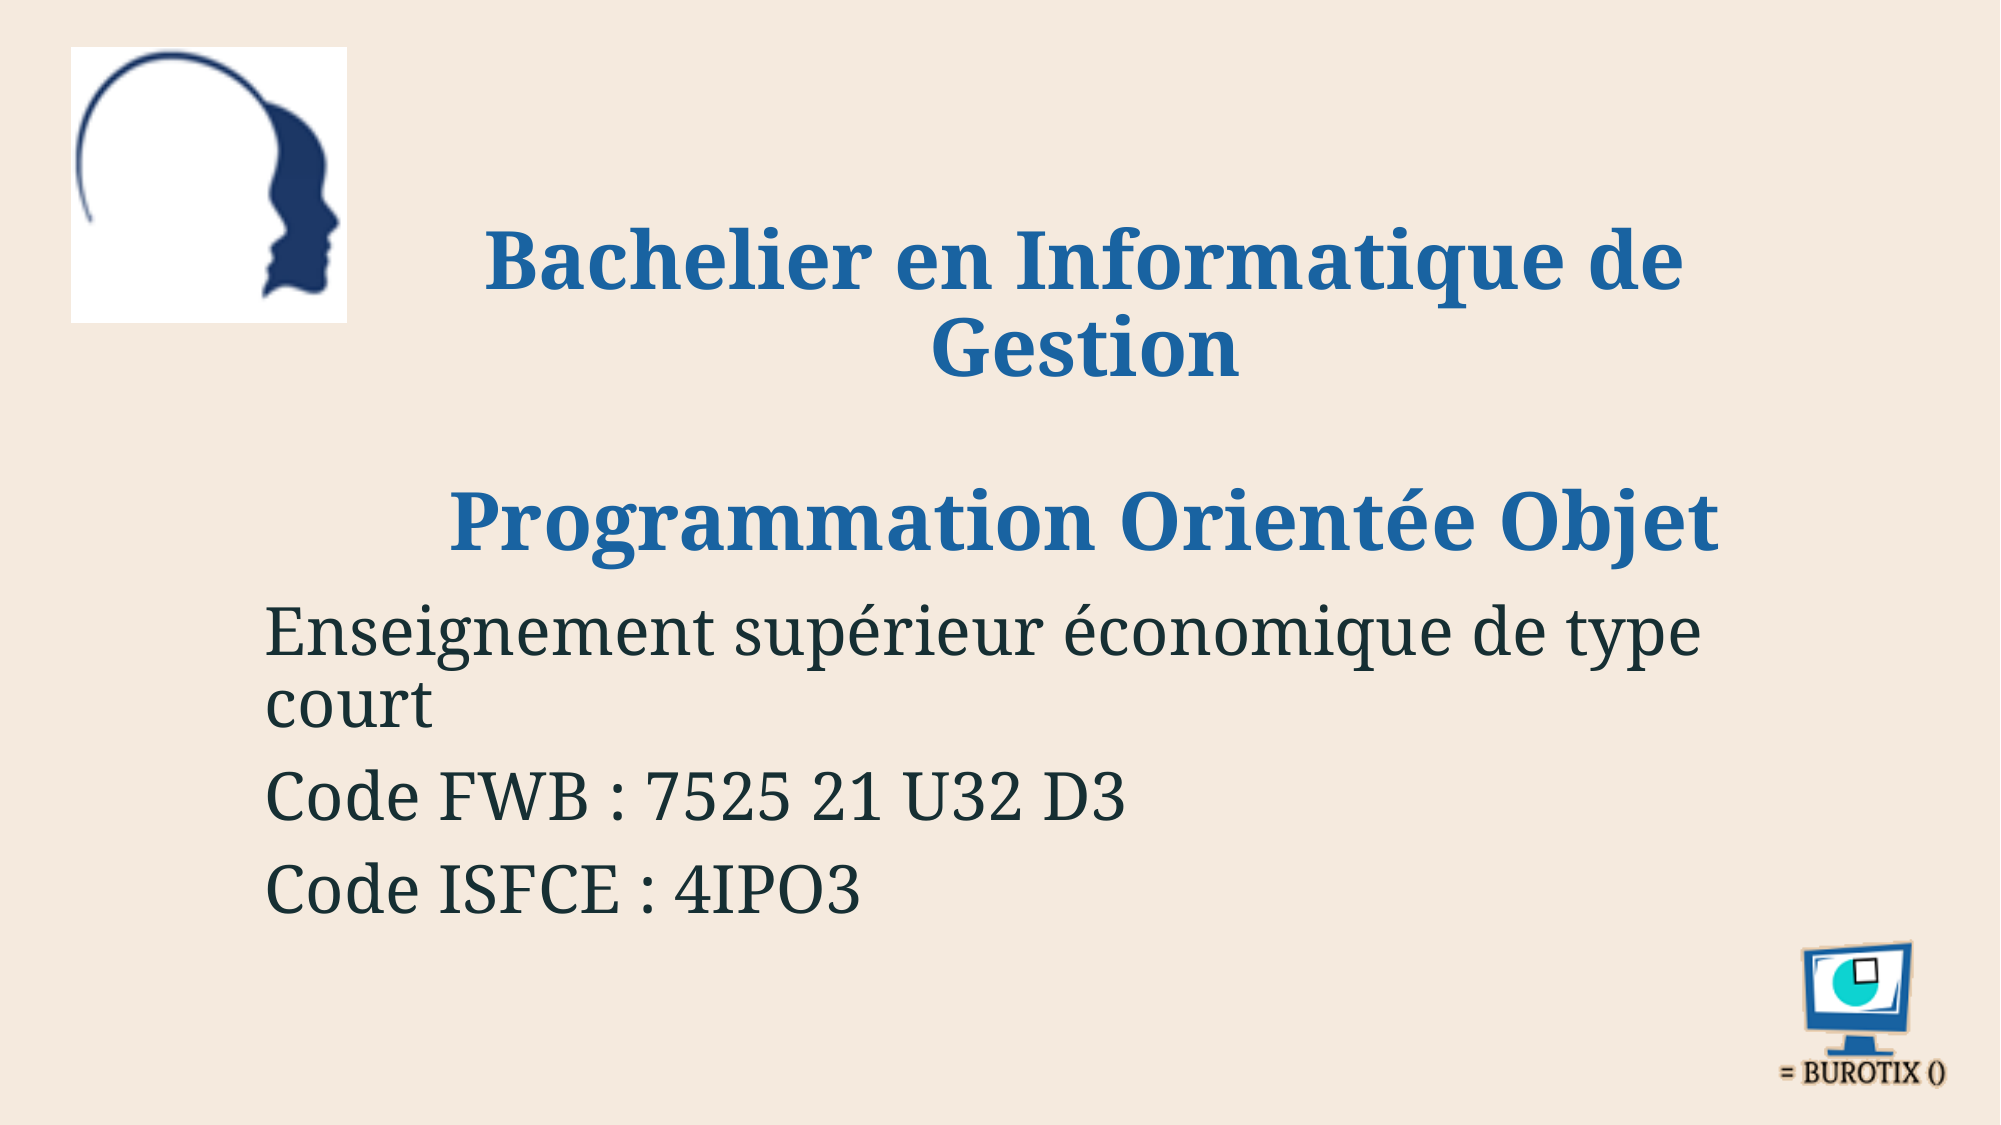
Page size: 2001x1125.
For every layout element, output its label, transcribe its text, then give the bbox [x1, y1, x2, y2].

title Bachelier en Informatique de Gestion Programmation Orientée Objet [421, 184, 1750, 576]
picture [1776, 938, 1949, 1089]
subtitle Enseignement supérieur économique de type court Code FWB : 7525 21 U32 D3 Code ISFCE : 4IPO3 [249, 590, 1750, 863]
picture [71, 47, 347, 323]
